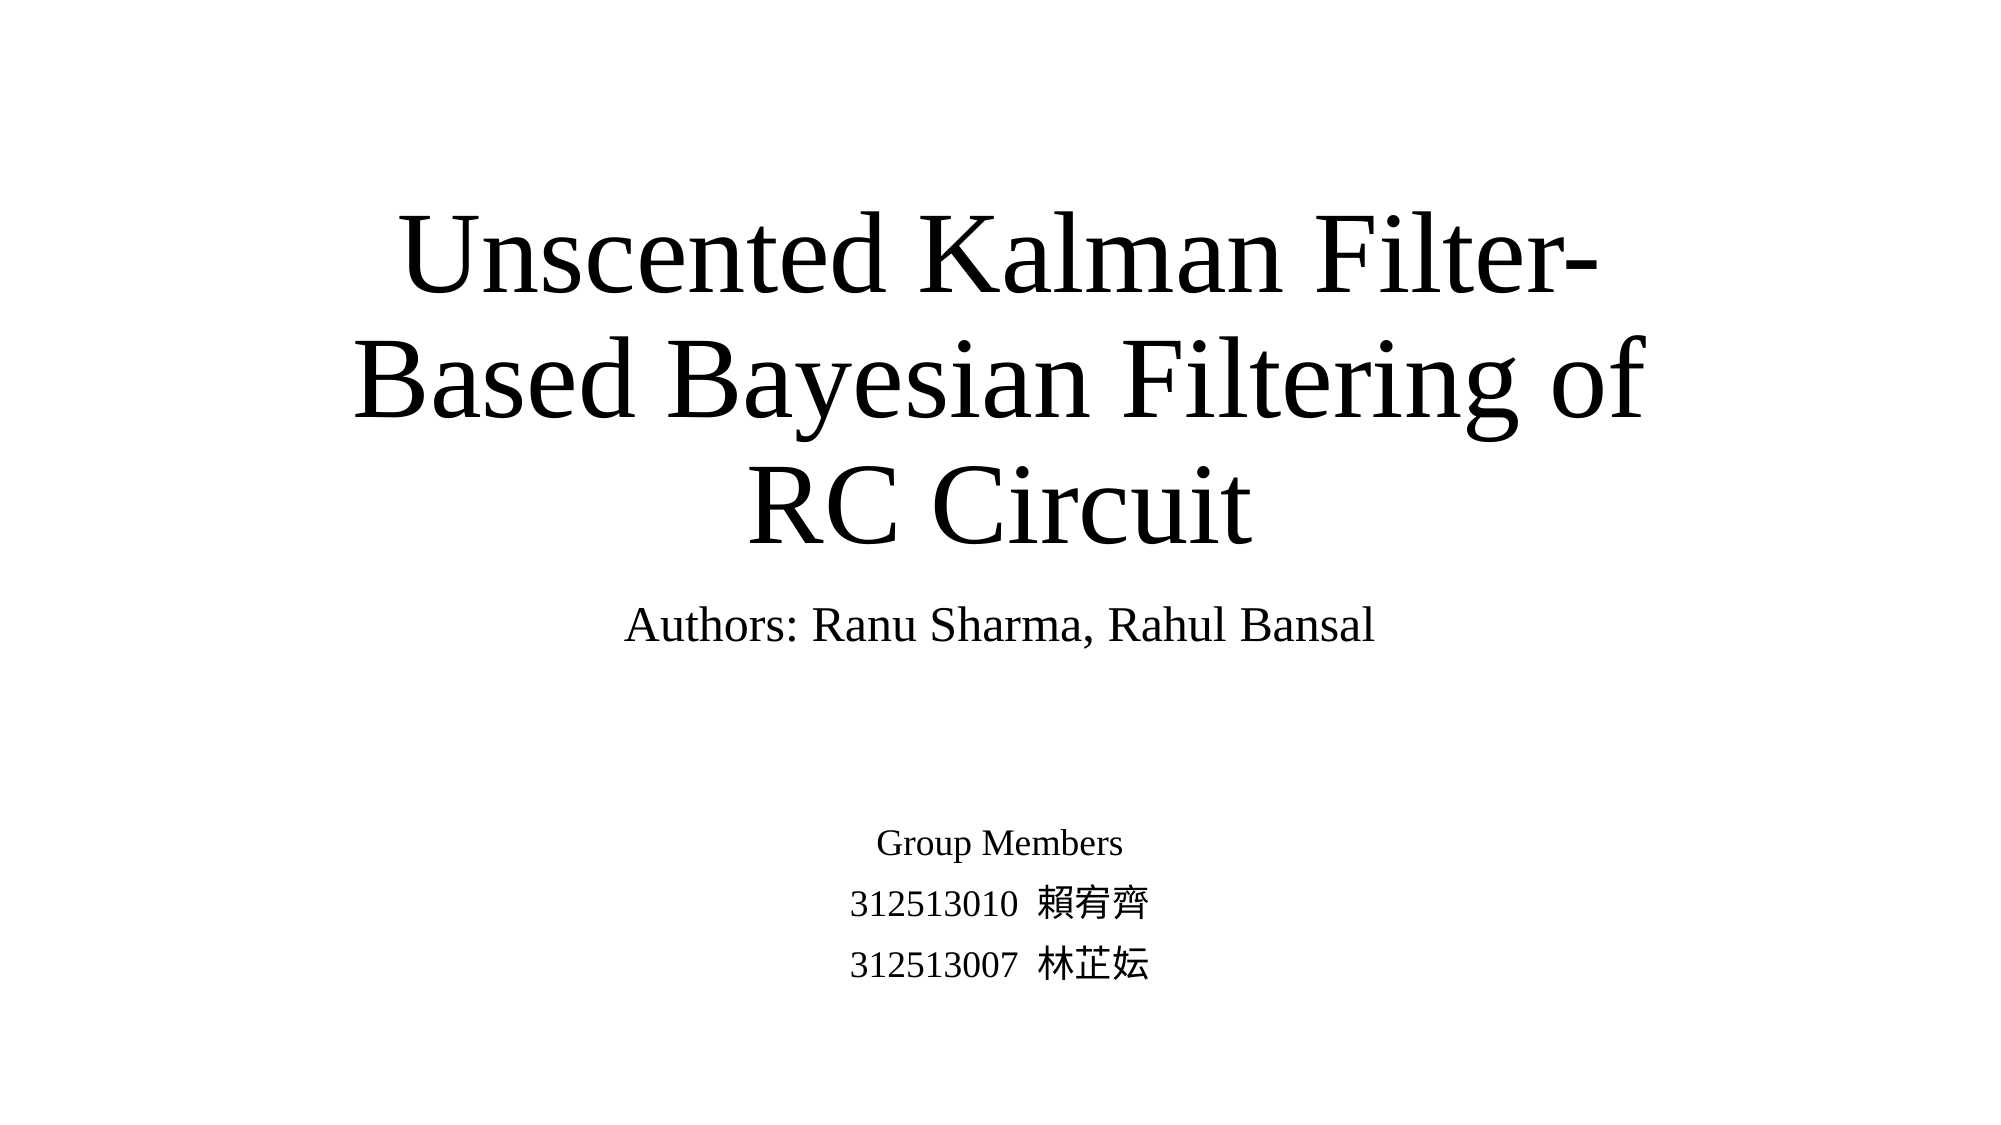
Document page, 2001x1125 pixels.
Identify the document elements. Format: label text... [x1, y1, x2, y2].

title Unscented Kalman Filter-Based Bayesian Filtering of RC Circuit [249, 184, 1750, 576]
subtitle Authors: Ranu Sharma, Rahul Bansal Group Members 312513010 賴宥齊 312513007 林芷妘 [249, 590, 1750, 1025]
